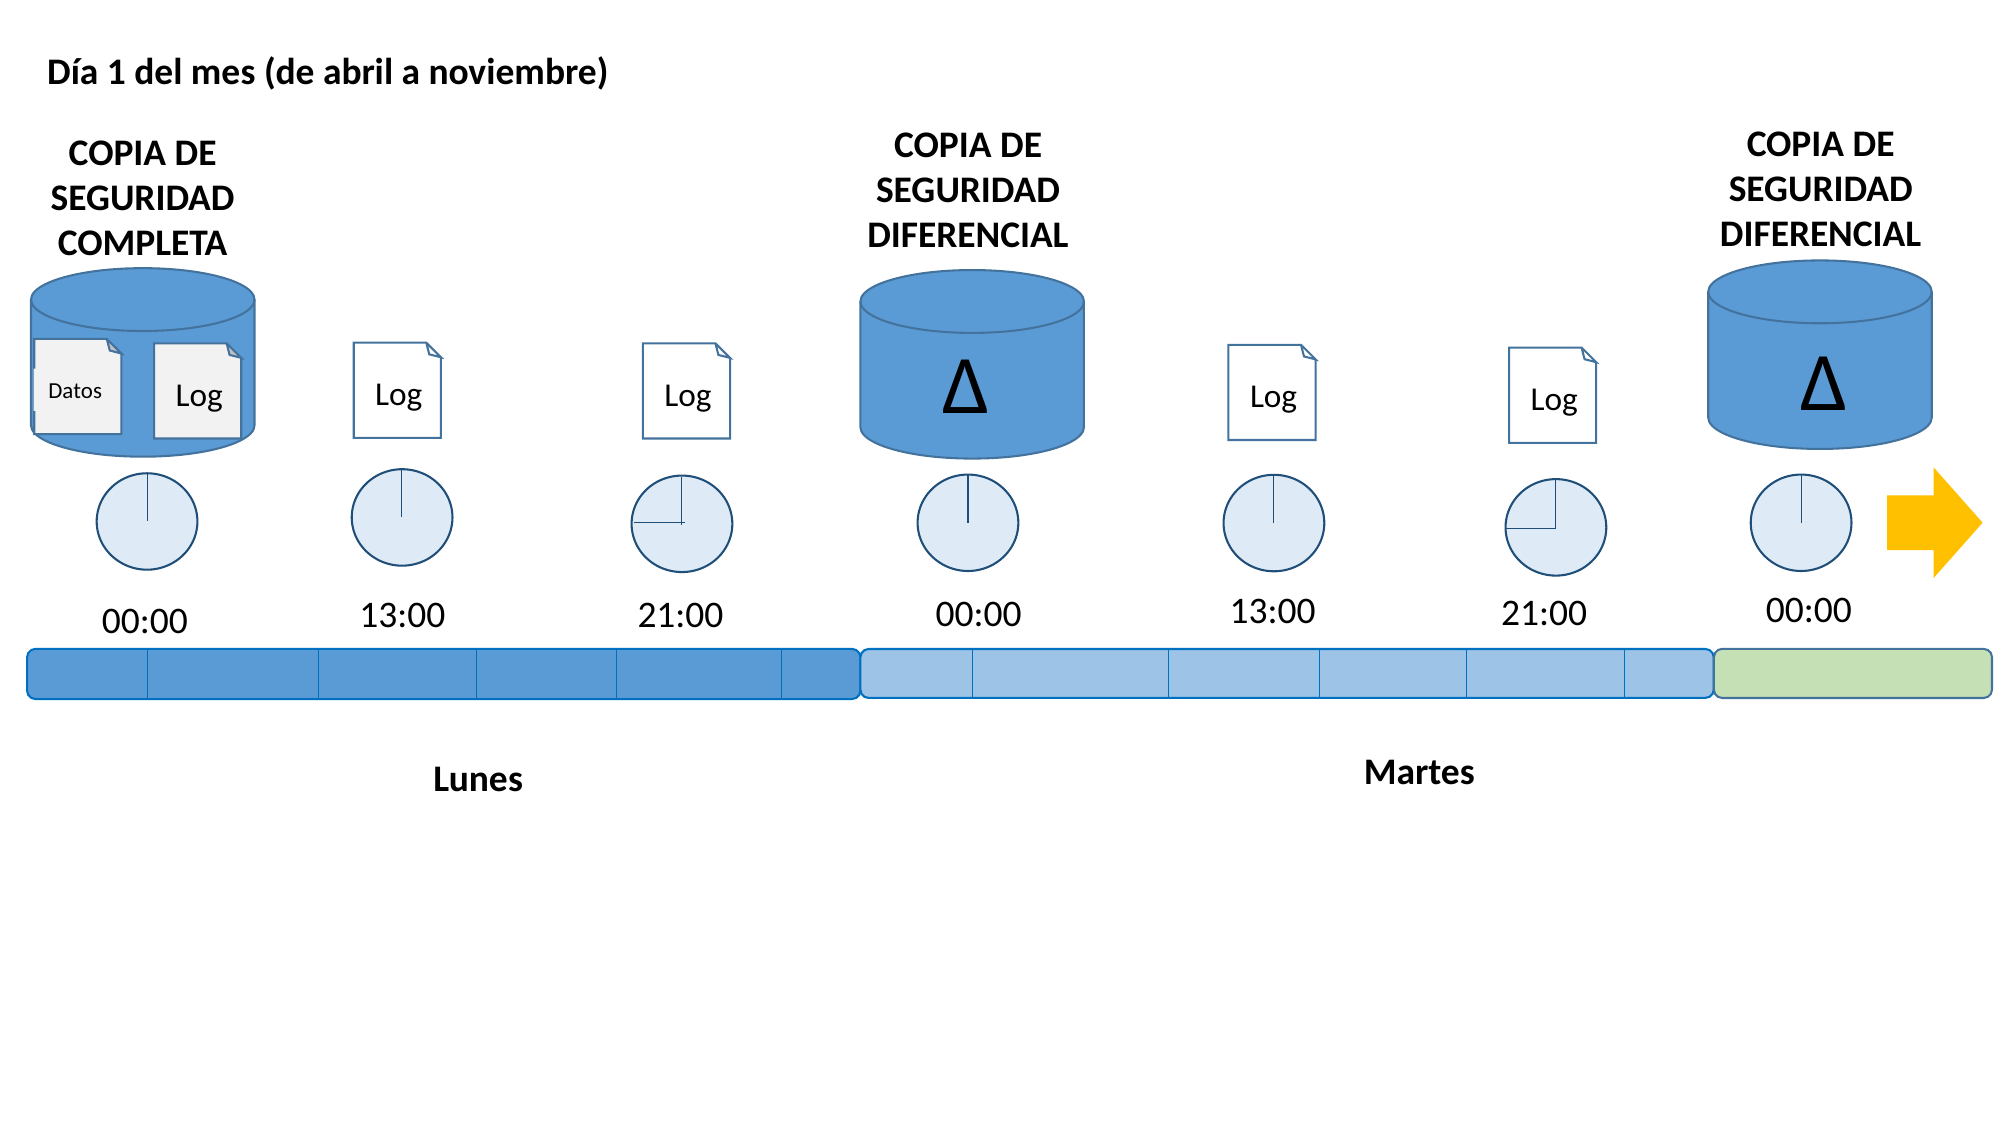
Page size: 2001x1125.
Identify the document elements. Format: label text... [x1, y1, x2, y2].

text_box Lunes [418, 746, 539, 806]
text_box 00:00 [87, 588, 203, 648]
text_box [1714, 647, 1994, 700]
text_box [1509, 347, 1597, 443]
text_box 13:00 [1214, 578, 1331, 639]
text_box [33, 338, 122, 435]
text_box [1505, 479, 1607, 576]
text_box [1707, 262, 1933, 450]
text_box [154, 343, 242, 439]
text_box 21:00 [622, 582, 739, 643]
text_box 13:00 [344, 582, 461, 643]
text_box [353, 342, 441, 438]
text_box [1228, 344, 1316, 441]
text_box 00:00 [920, 582, 1037, 642]
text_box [917, 474, 1019, 571]
text_box Δ [927, 323, 1005, 438]
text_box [631, 475, 733, 573]
text_box Δ [1786, 319, 1863, 435]
text_box Martes [1349, 739, 1490, 800]
text_box COPIA DE SEGURIDAD COMPLETA [0, 120, 289, 271]
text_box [27, 648, 861, 700]
text_box COPIA DE SEGURIDAD DIFERENCIAL [1674, 111, 1968, 262]
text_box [96, 473, 198, 570]
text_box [1750, 474, 1852, 571]
text_box [1887, 467, 1983, 579]
text_box COPIA DE SEGURIDAD DIFERENCIAL [821, 112, 1115, 263]
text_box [642, 343, 731, 439]
text_box 21:00 [1486, 580, 1603, 641]
text_box [29, 271, 256, 458]
text_box 00:00 [1751, 577, 1867, 638]
text_box [859, 269, 1085, 460]
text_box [351, 468, 453, 566]
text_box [860, 648, 1714, 698]
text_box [1223, 474, 1325, 572]
text_box Día 1 del mes (de abril a noviembre) [32, 40, 634, 100]
